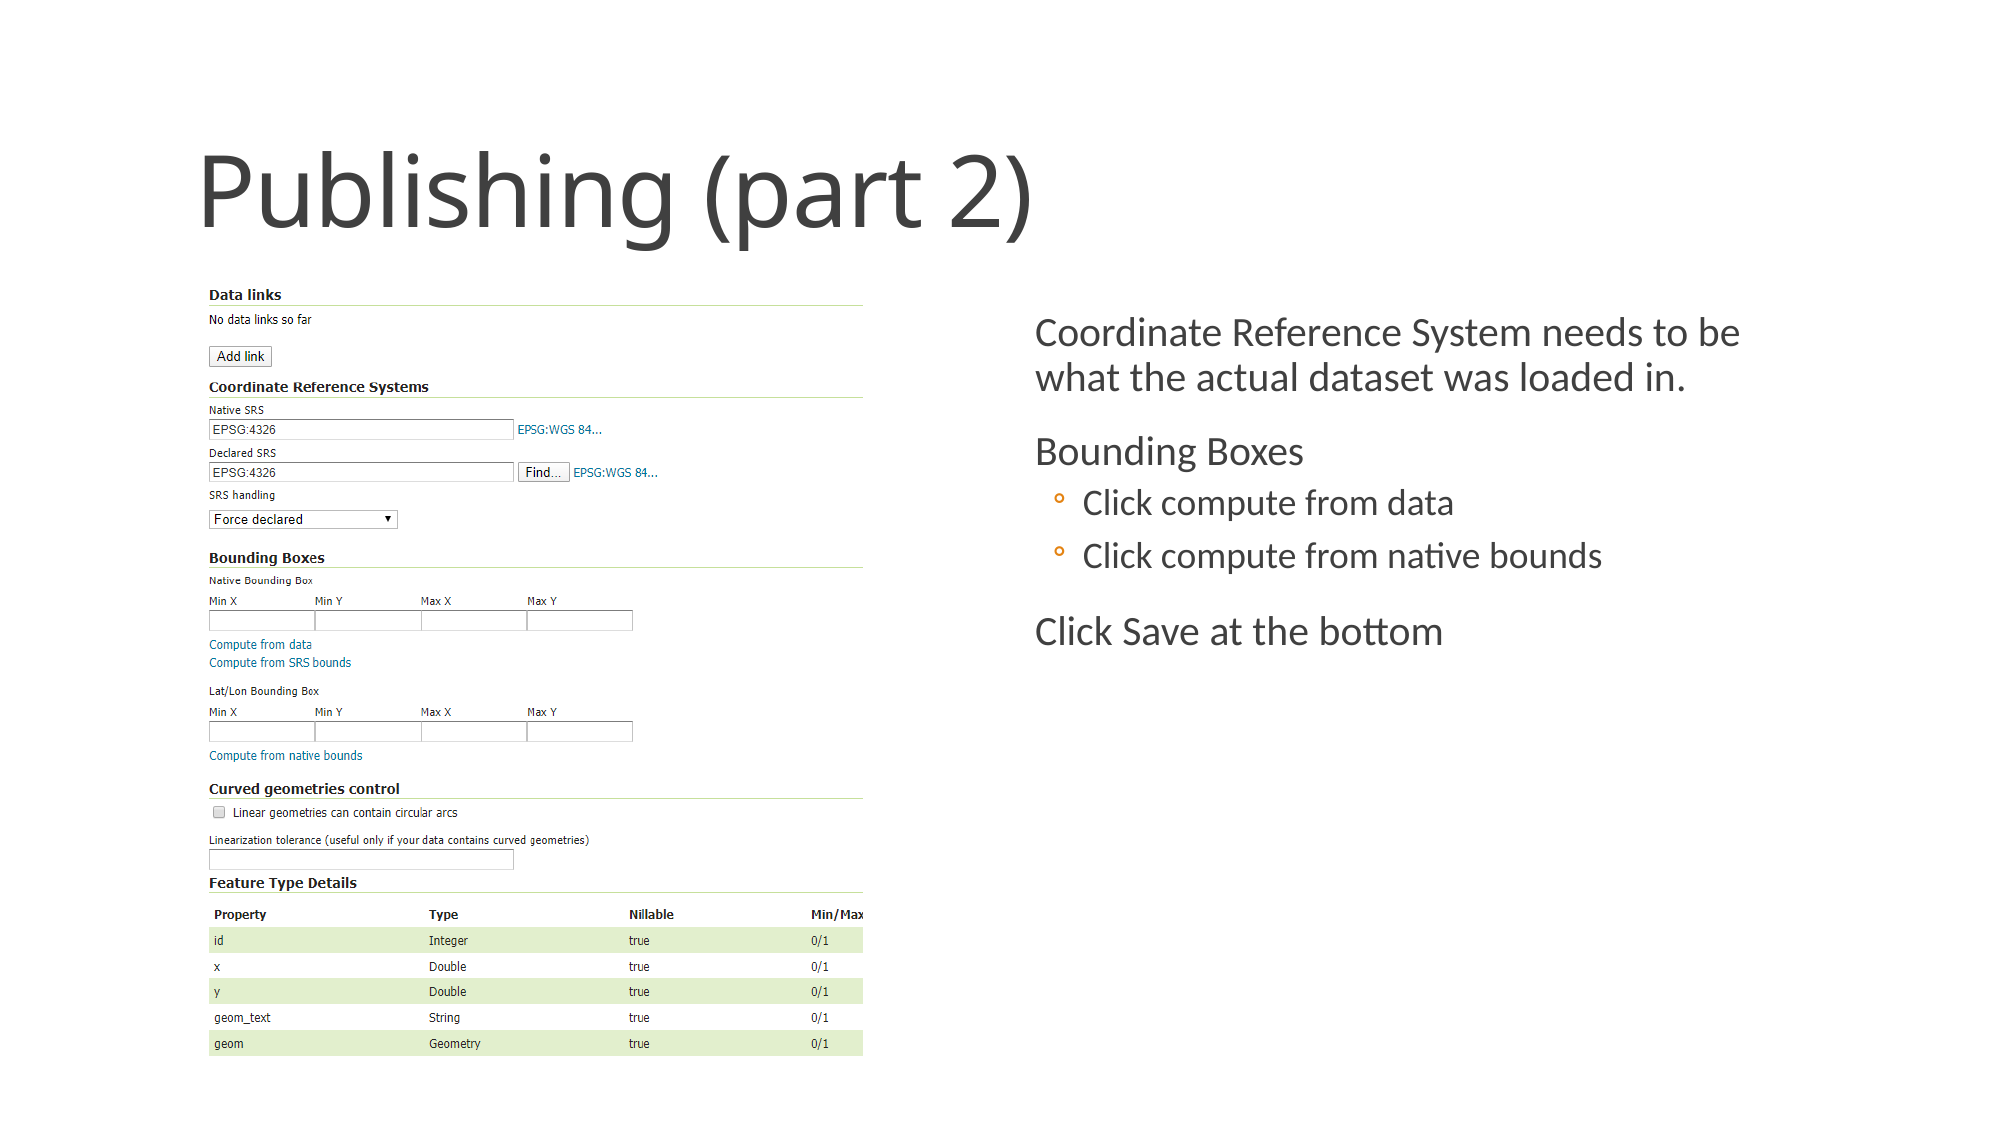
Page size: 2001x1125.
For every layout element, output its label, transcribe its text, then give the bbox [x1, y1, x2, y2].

title Publishing (part 2) [180, 47, 1830, 256]
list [201, 284, 863, 1073]
list Coordinate Reference System needs to be what the actual dataset was loaded in. Bounding Boxes Click compute from data Click compute from native bounds Click Save at the bottom [1020, 302, 1830, 963]
